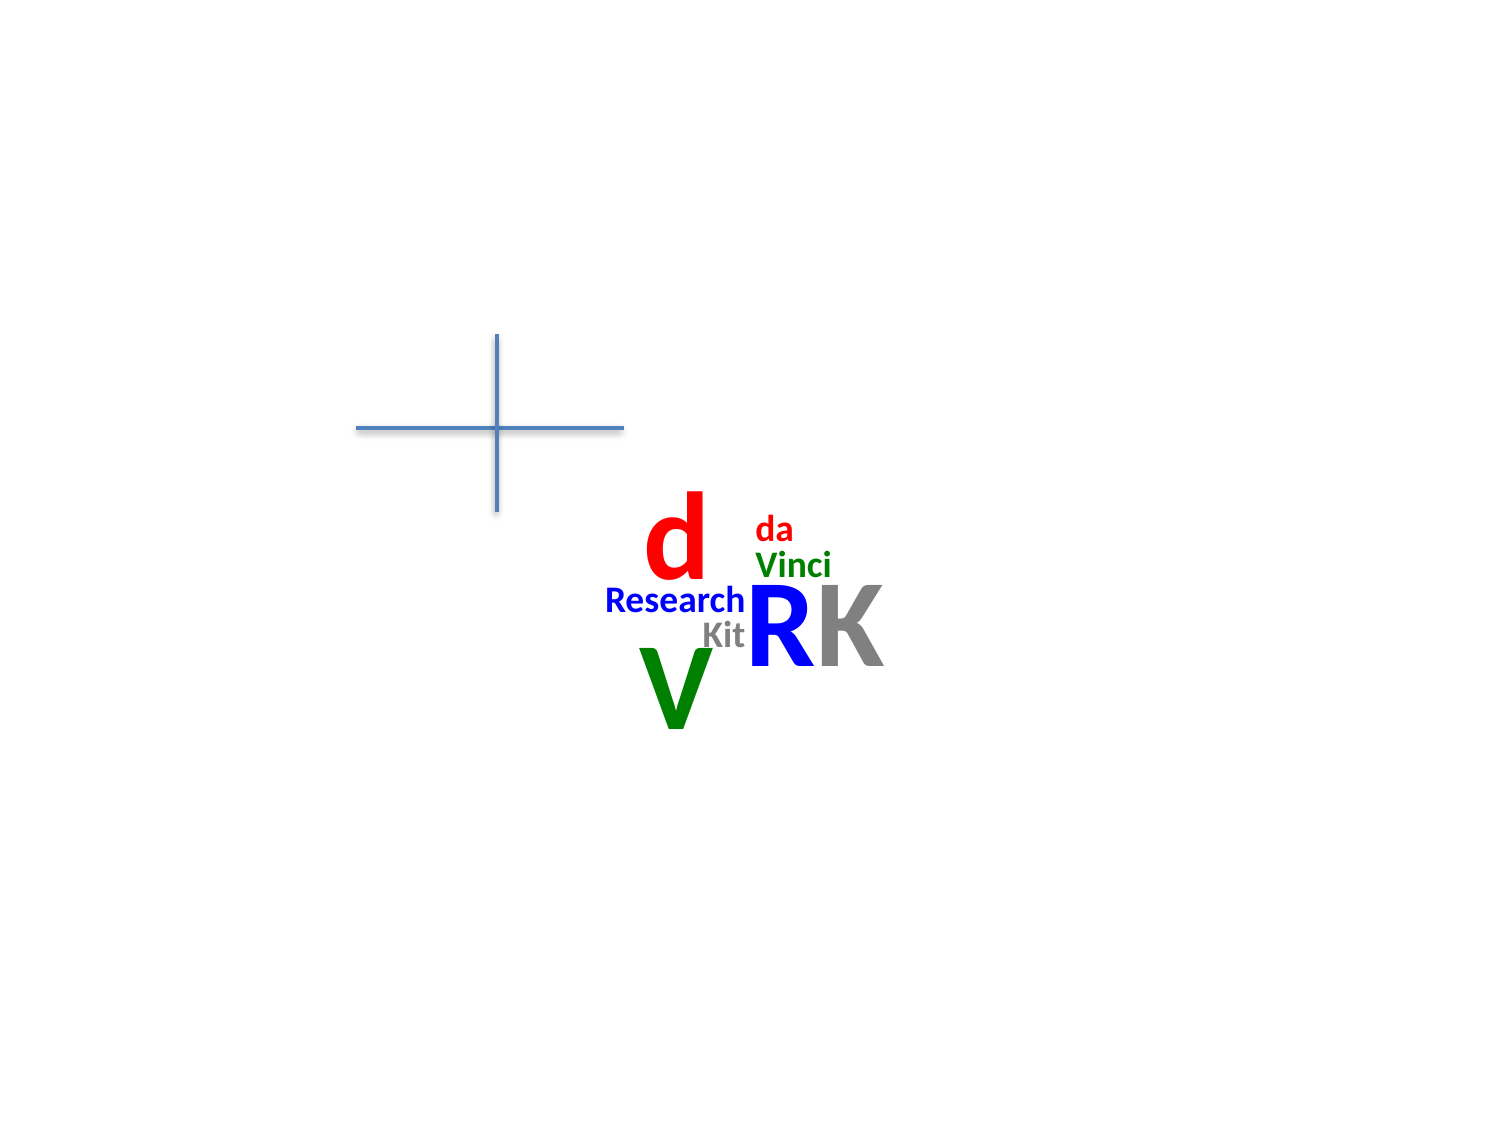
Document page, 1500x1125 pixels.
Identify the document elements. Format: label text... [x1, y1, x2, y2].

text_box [356, 334, 625, 513]
text_box Research Kit [589, 575, 728, 663]
subtitle dV [591, 446, 763, 575]
text_box RK [728, 534, 902, 693]
text_box da Vinci [740, 505, 847, 534]
